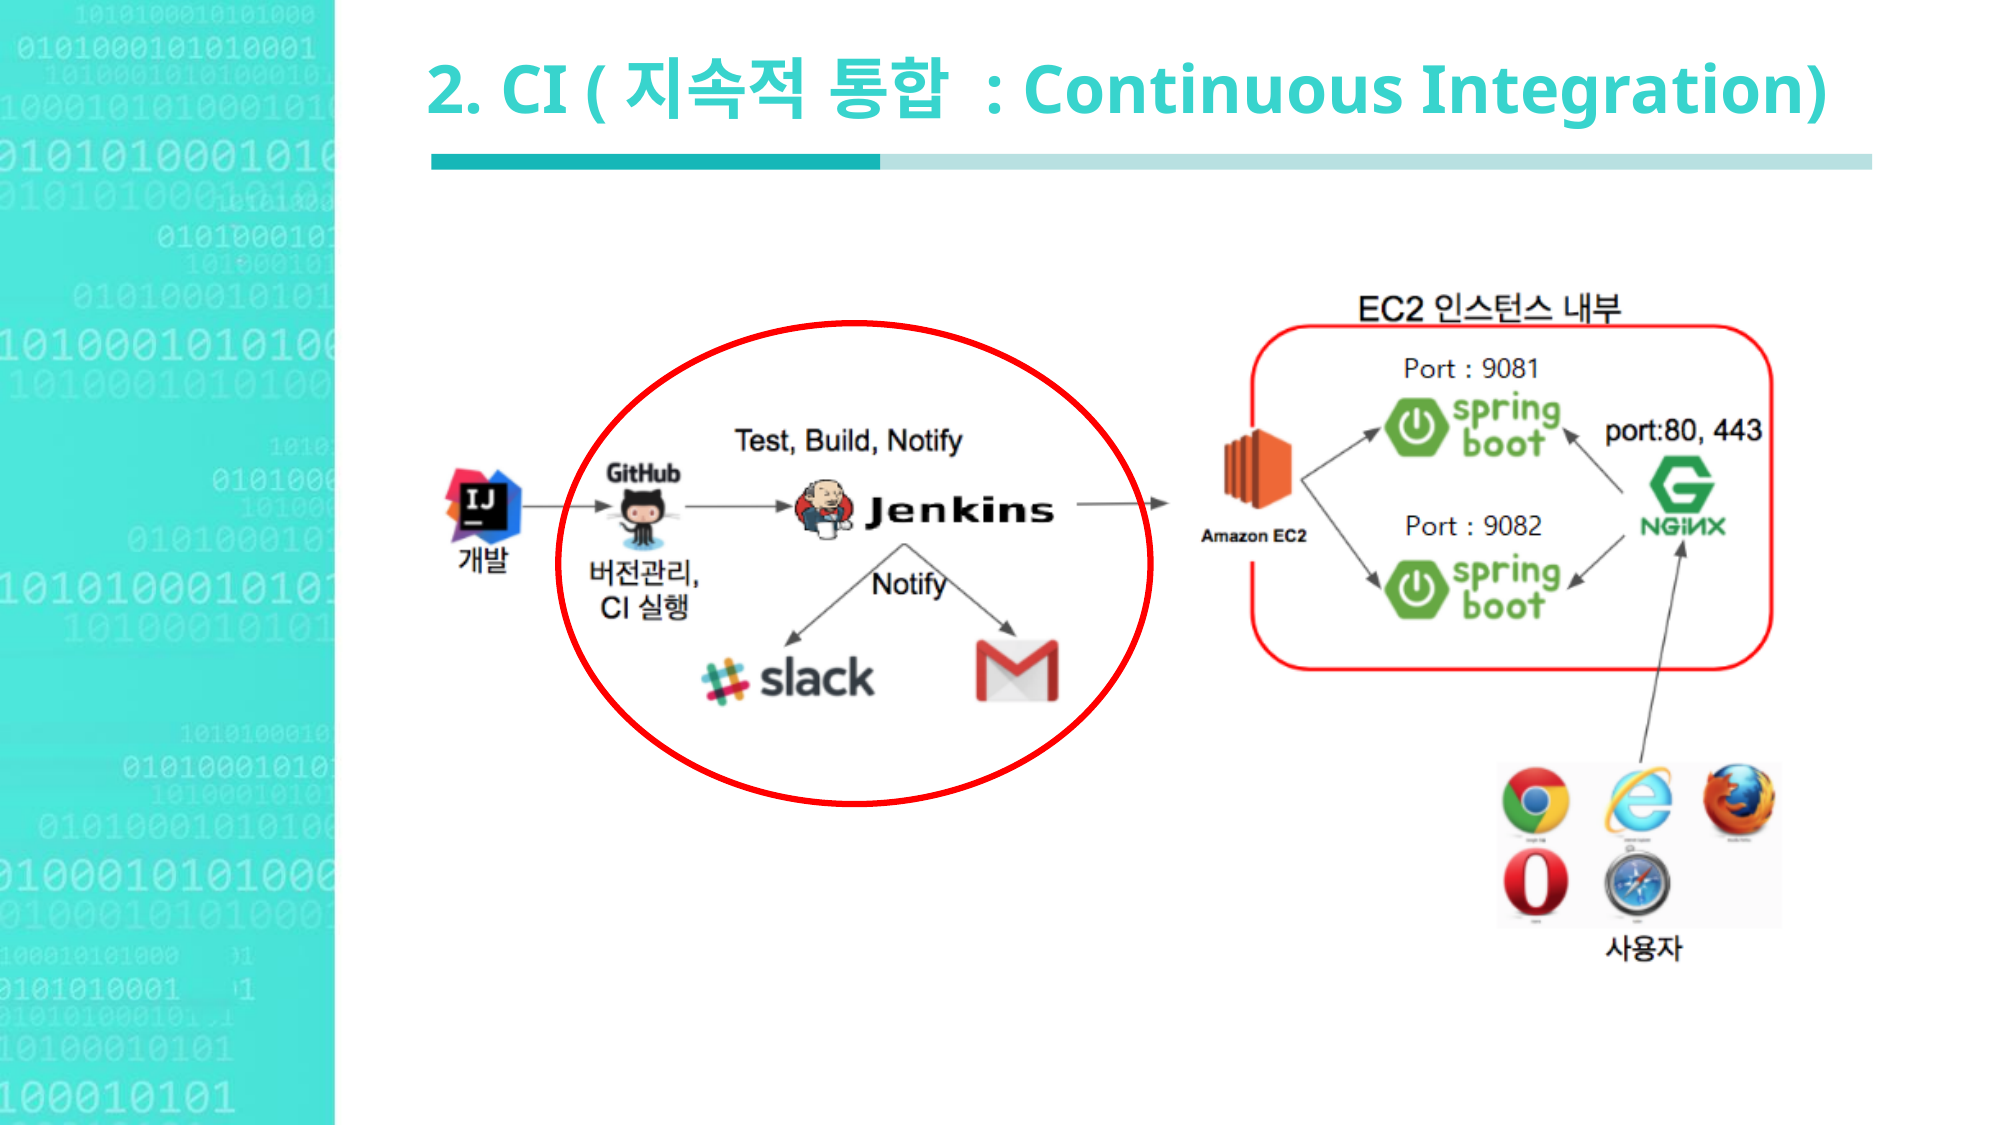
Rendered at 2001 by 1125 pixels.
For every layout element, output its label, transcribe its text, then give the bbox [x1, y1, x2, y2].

text_box [880, 153, 1873, 170]
title 2. CI (지속적 통합 : Continuous Integration) [405, 18, 1985, 165]
picture [0, 0, 2001, 1125]
text_box [431, 153, 880, 170]
